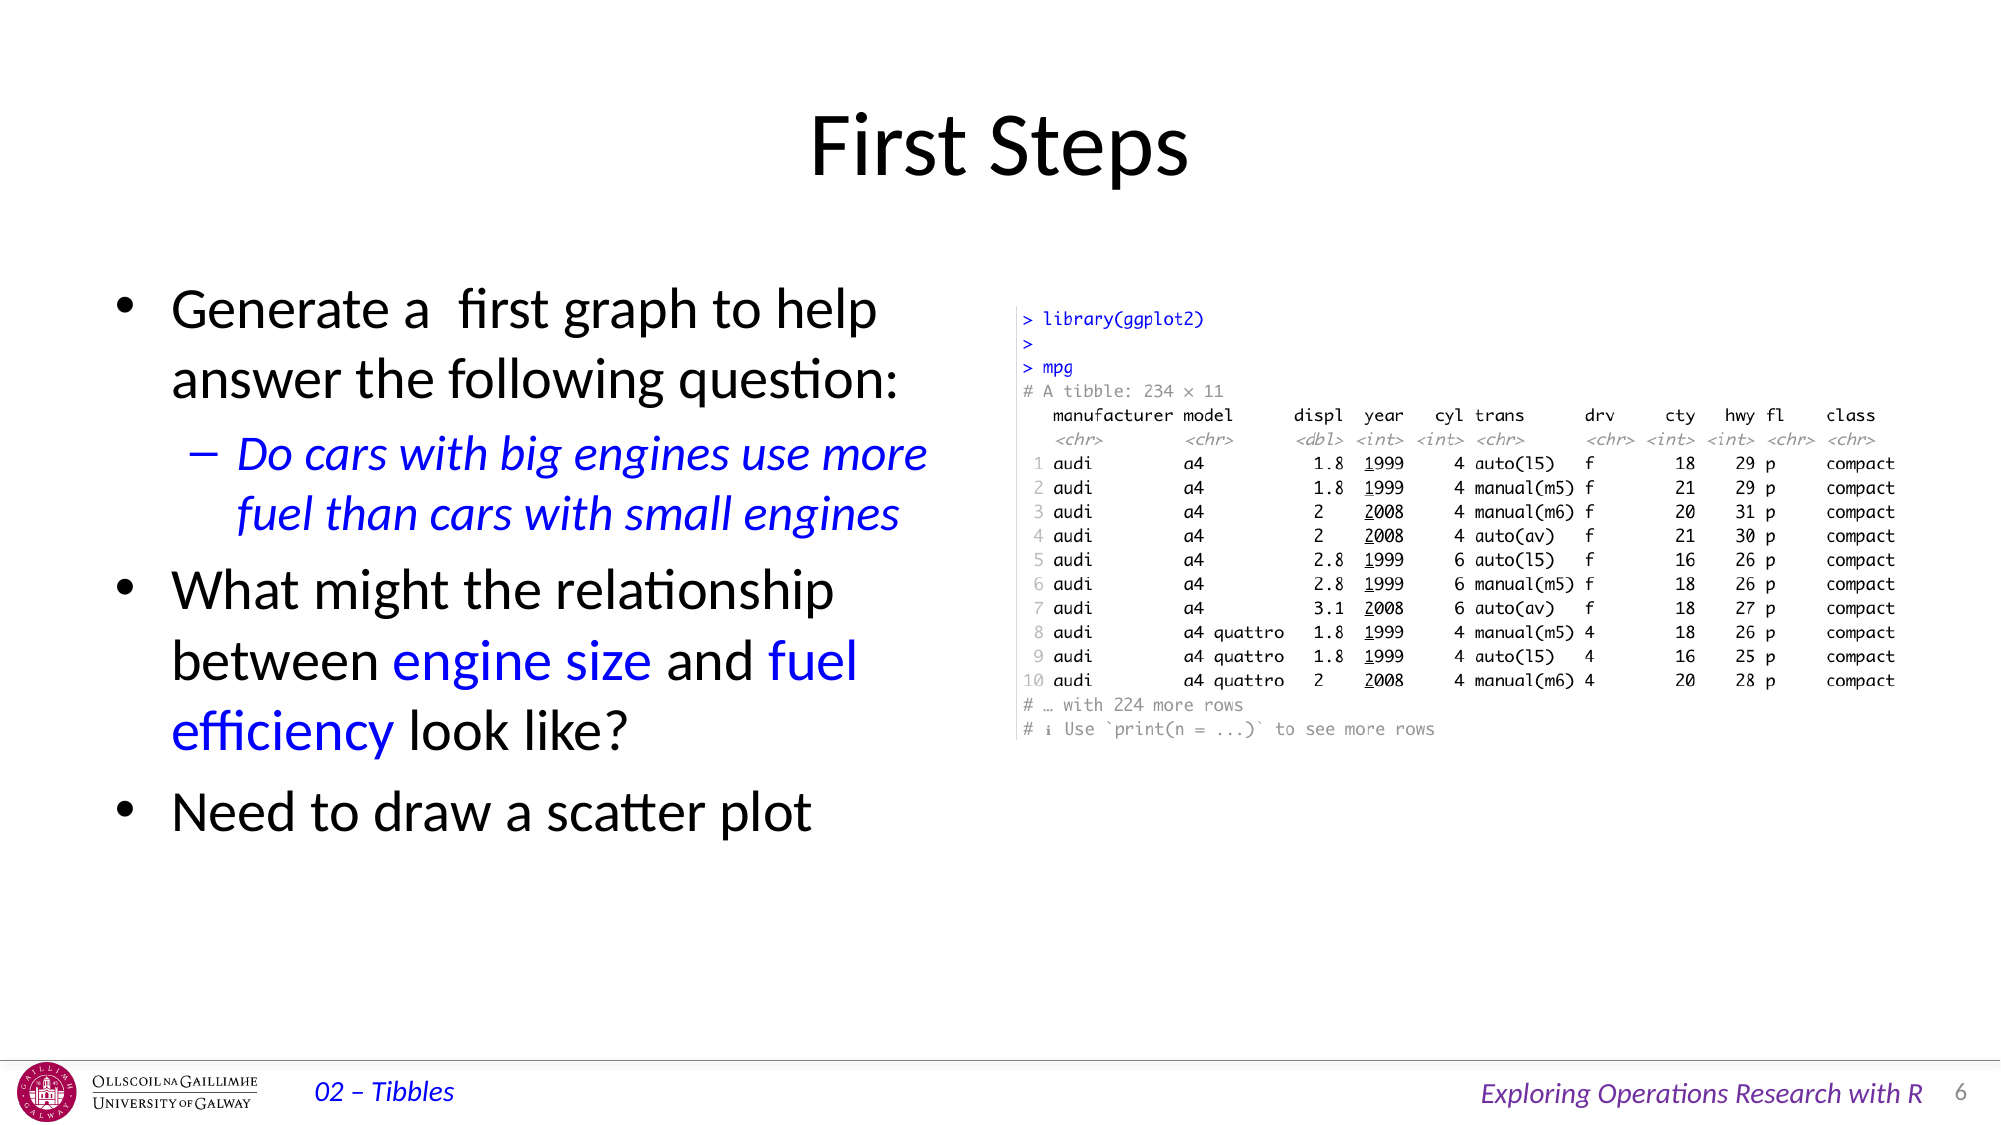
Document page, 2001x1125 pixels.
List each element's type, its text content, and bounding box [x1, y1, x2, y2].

picture [1016, 306, 1912, 741]
picture [17, 1062, 257, 1122]
list Generate a first graph to help answer the following question: Do cars with big engines use more fuel than cars with small engines What might the relationship between engine size and fuel efficiency look like? Need to draw a scatter plot [99, 262, 984, 1005]
slide_number 6 [1899, 1060, 1983, 1120]
title First Steps [99, 45, 1900, 233]
